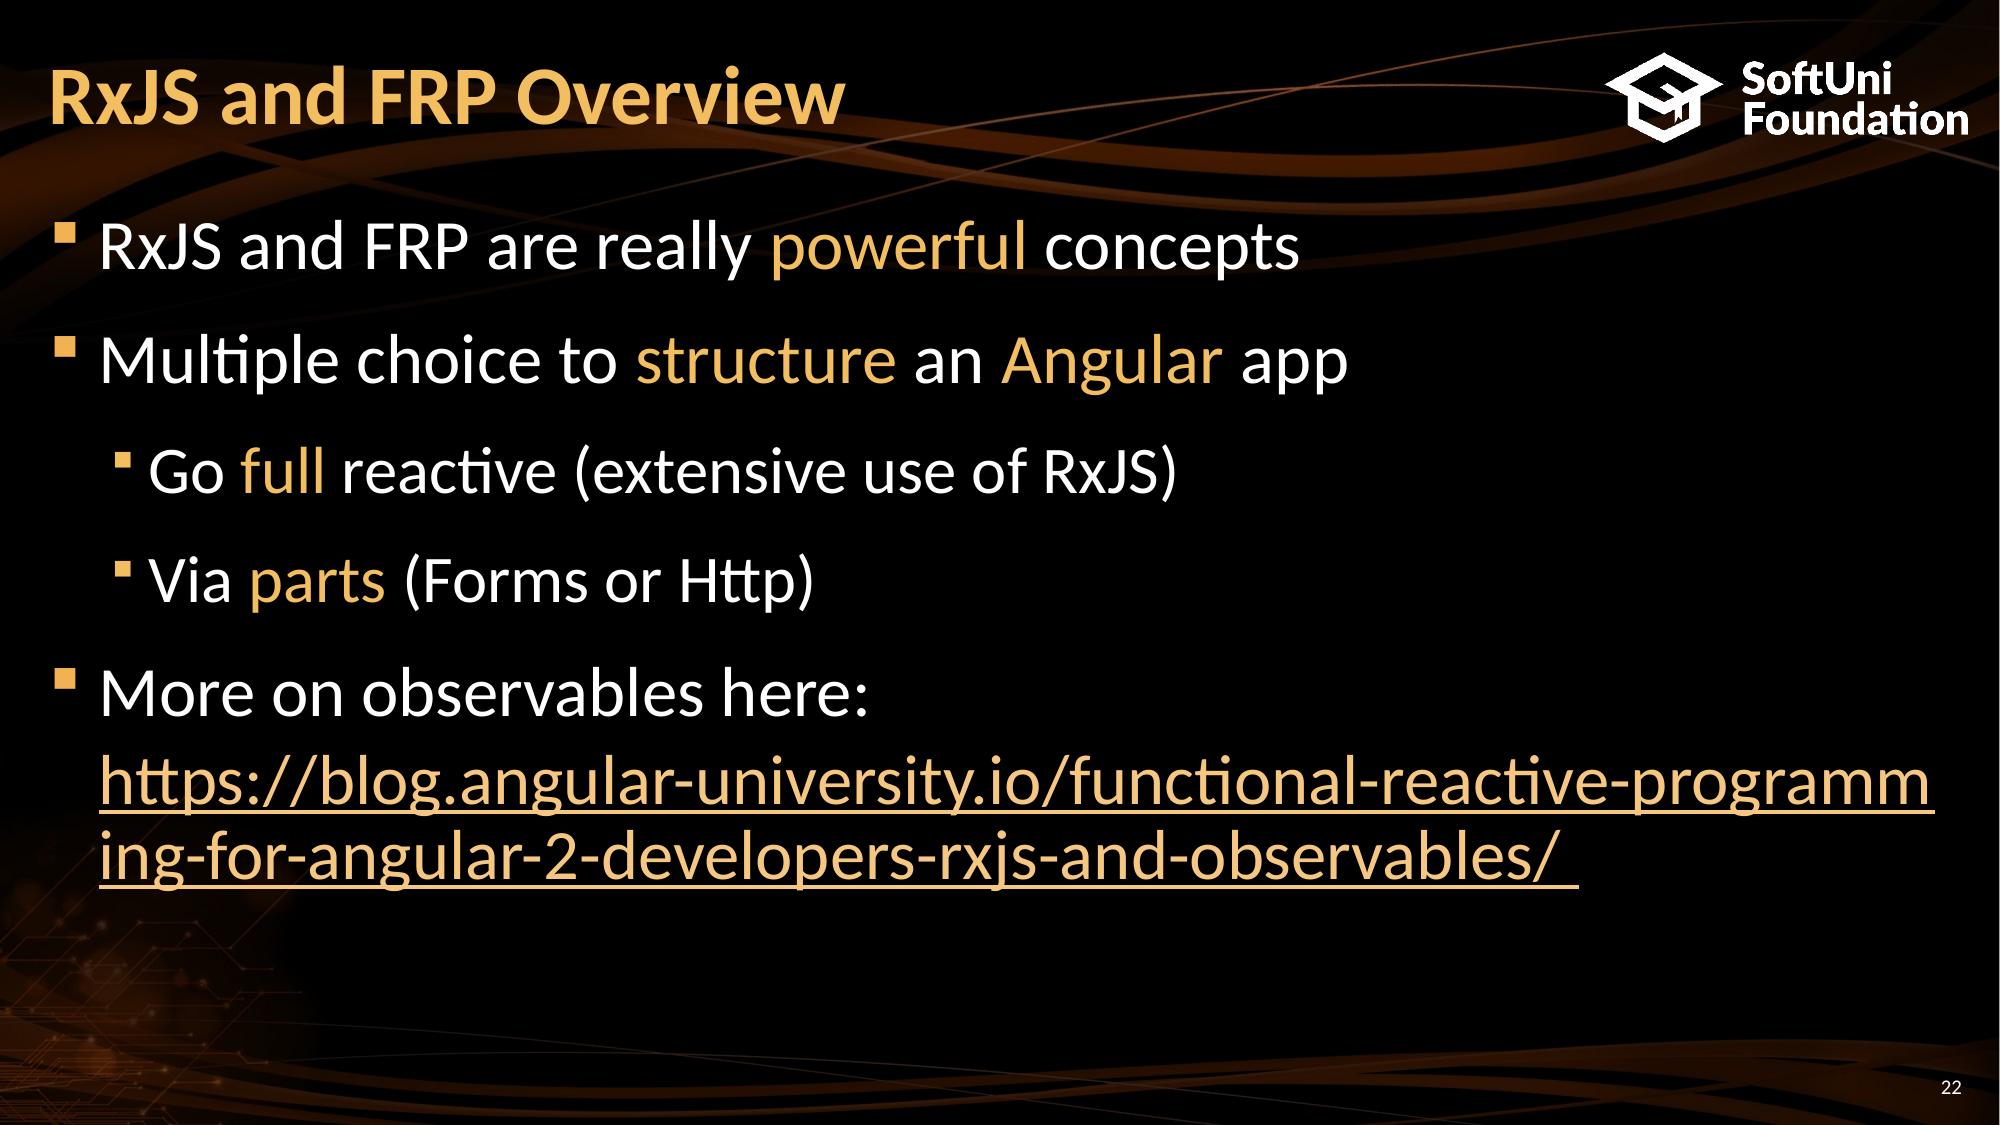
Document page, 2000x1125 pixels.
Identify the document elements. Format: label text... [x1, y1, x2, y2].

picture [0, 0, 2000, 1125]
title RxJS and FRP Overview [30, 6, 1602, 189]
list RxJS and FRP are really powerful concepts Multiple choice to structure an Angular app Go full reactive (extensive use of RxJS) Via parts (Forms or Http) More on observables here: https://blog.angular-university.io/functional-reactive-programming-for-angular-2-developers-rxjs-and-observables/ [30, 188, 1968, 1103]
